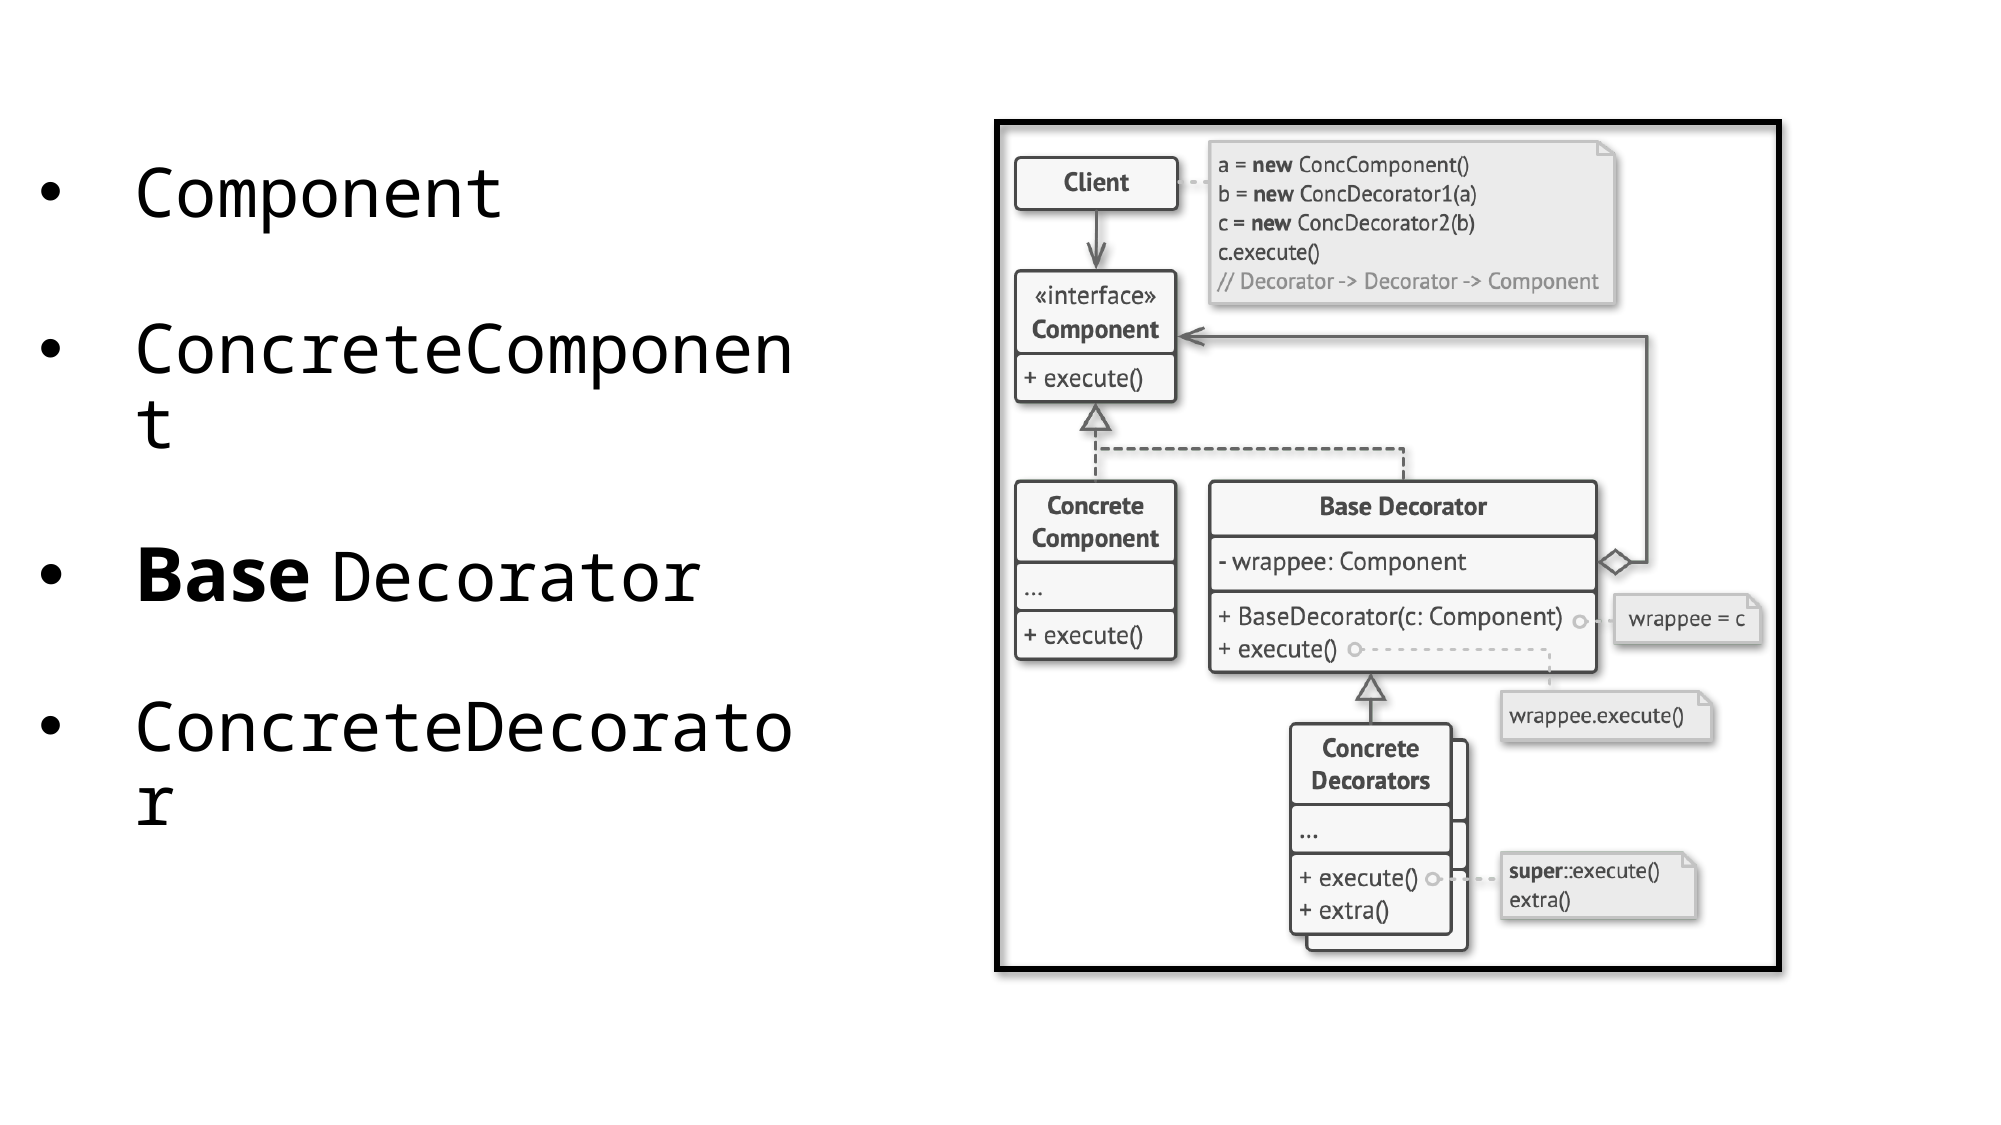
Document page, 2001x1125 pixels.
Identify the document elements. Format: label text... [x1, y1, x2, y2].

text_box Component ConcreteComponent Base Decorator ConcreteDecorator [23, 142, 846, 857]
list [999, 125, 1776, 966]
